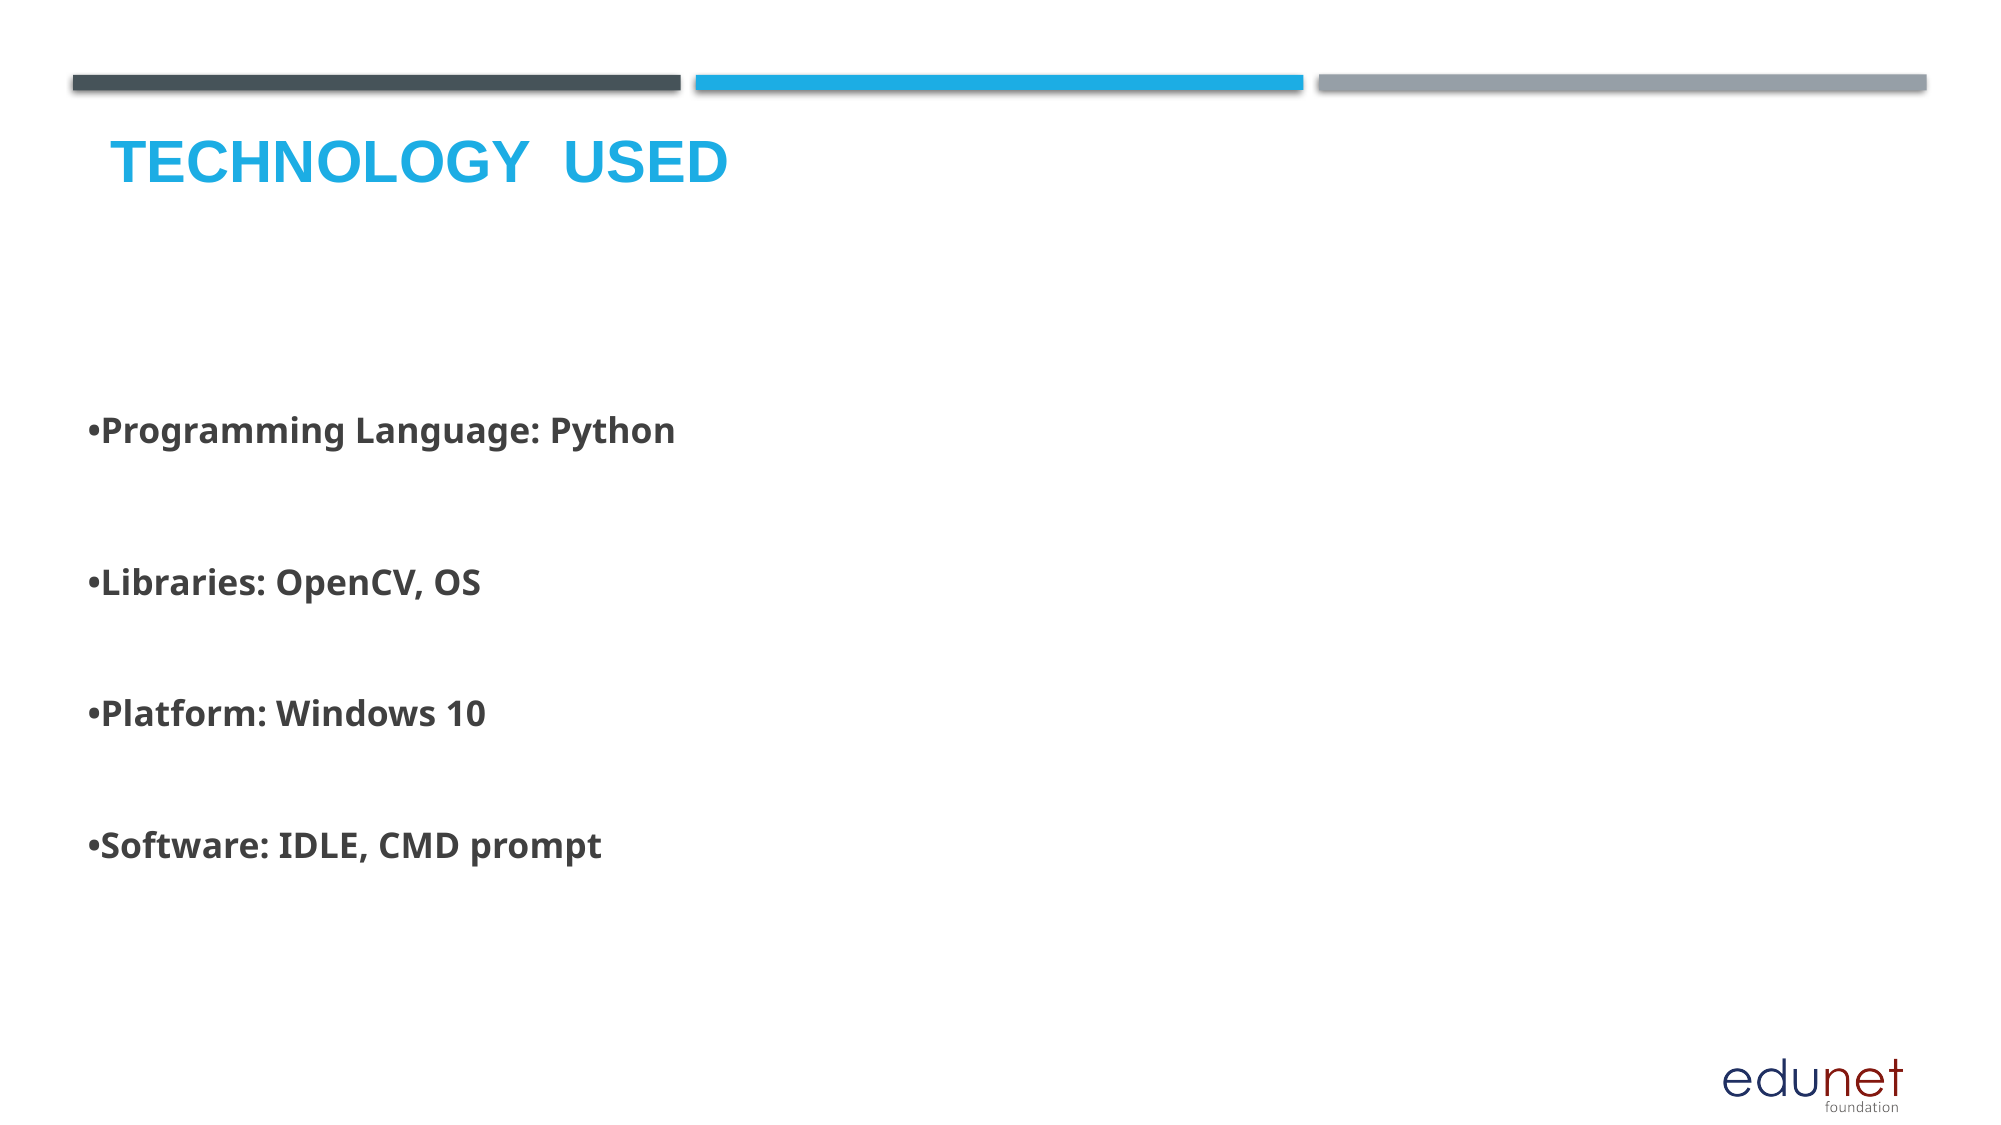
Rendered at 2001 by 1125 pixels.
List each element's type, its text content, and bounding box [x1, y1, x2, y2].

list •Programming Language: Python •Libraries: OpenCV, OS •Platform: Windows 10 •Software: IDLE, CMD prompt [72, 178, 1978, 1091]
picture [1719, 1091, 1905, 1116]
title Technology used [95, 115, 1905, 178]
